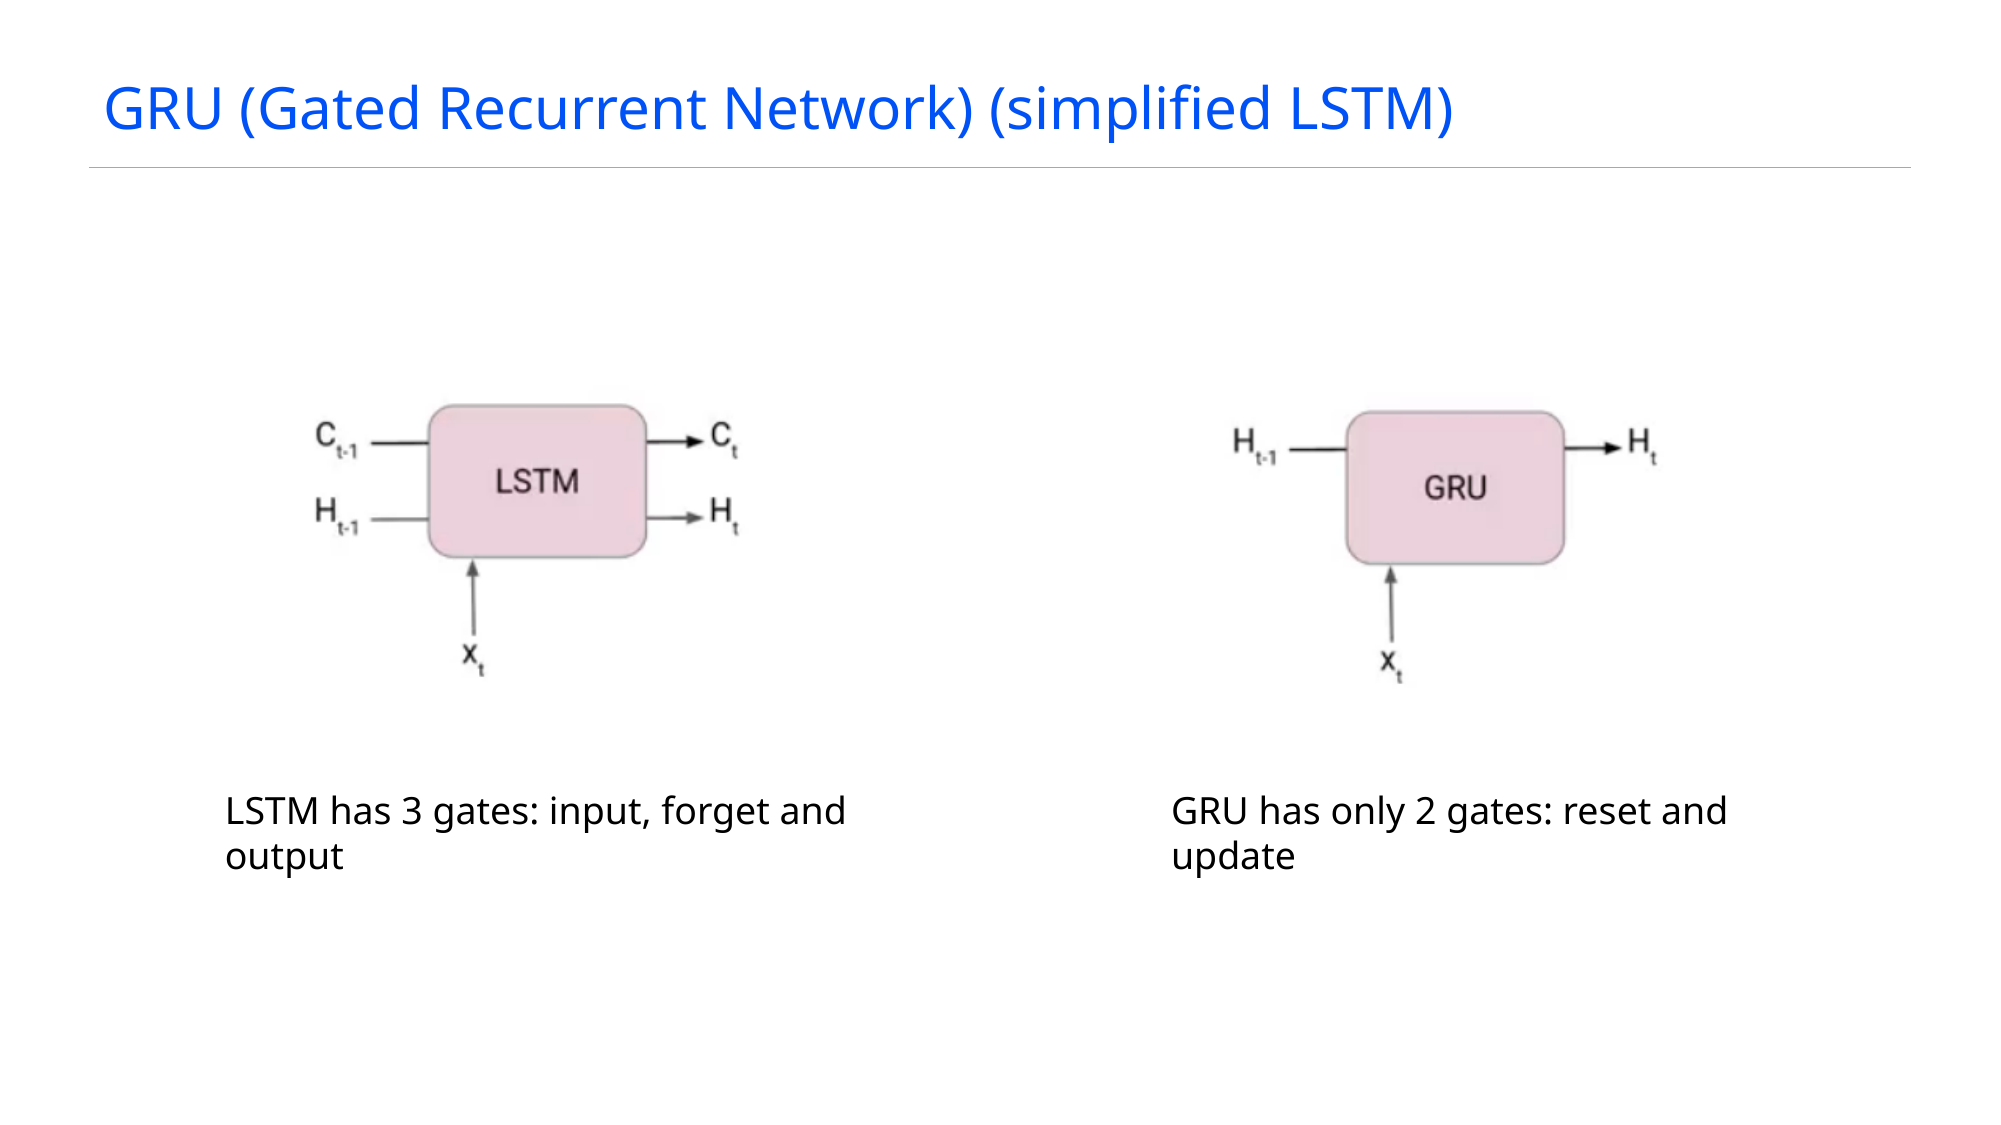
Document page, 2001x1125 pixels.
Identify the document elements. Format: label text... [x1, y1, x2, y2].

picture [287, 377, 810, 688]
text_box GRU has only 2 gates: reset and update [1156, 779, 1836, 885]
title GRU (Gated Recurrent Network) (simplified LSTM) [88, 45, 1882, 151]
picture [1213, 377, 1695, 695]
text_box LSTM has 3 gates: input, forget and output [209, 779, 945, 885]
